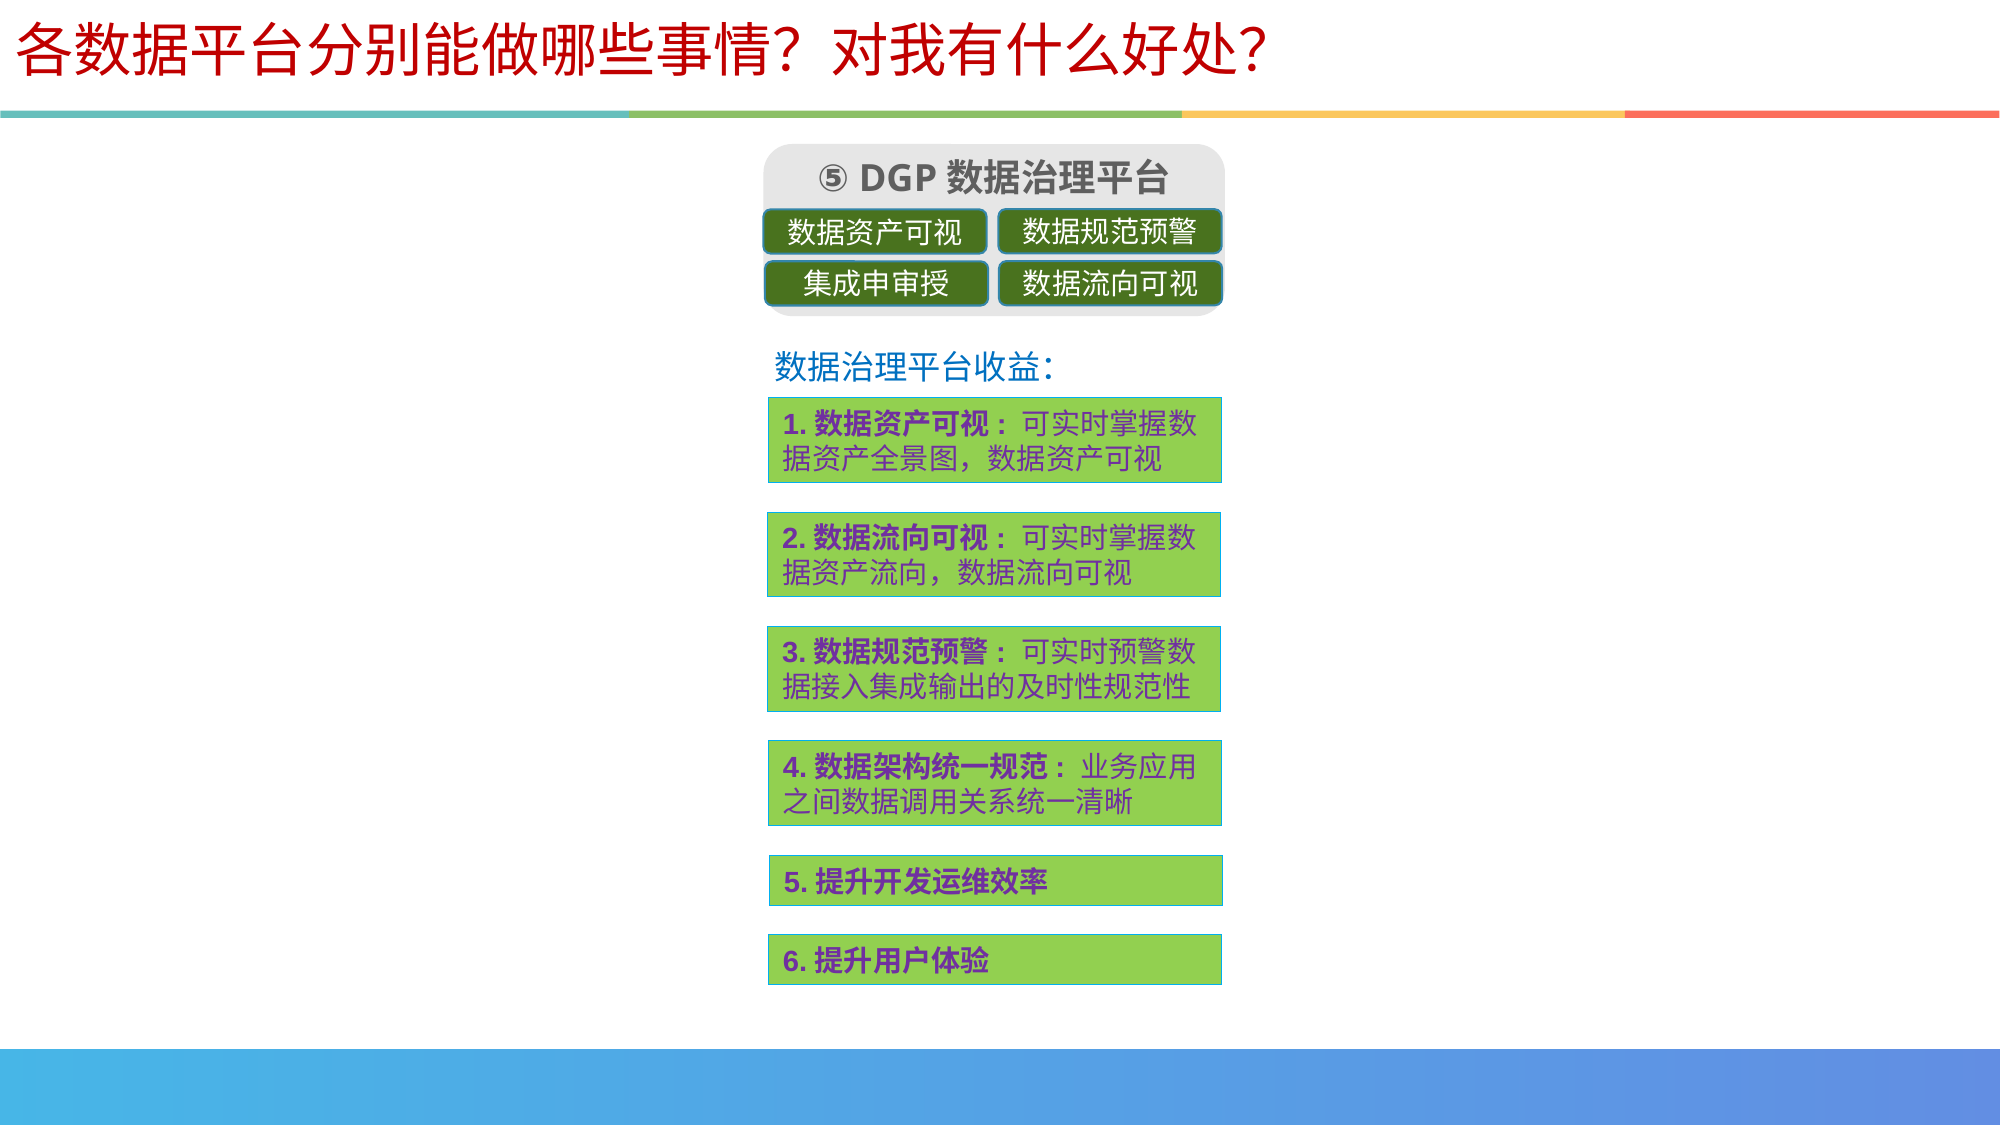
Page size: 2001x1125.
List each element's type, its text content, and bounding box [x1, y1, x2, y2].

text_box 4.数据架构统一规范: 业务应用之间数据调用关系统一清晰 [768, 740, 1222, 826]
text_box 数据治理平台收益： [759, 338, 1213, 394]
text_box 3.数据规范预警: 可实时预警数据接入集成输出的及时性规范性 [767, 626, 1221, 712]
text_box 5.提升开发运维效率 [769, 855, 1223, 906]
text_box 2.数据流向可视: 可实时掌握数据资产流向，数据流向可视 [767, 512, 1221, 597]
text_box 1.数据资产可视: 可实时掌握数据资产全景图，数据资产可视 [768, 397, 1222, 483]
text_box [763, 144, 1225, 317]
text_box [0, 110, 2000, 119]
text_box 6.提升用户体验 [768, 934, 1222, 985]
text_box 各数据平台分别能做哪些事情？对我有什么好处？ [0, 6, 1926, 99]
